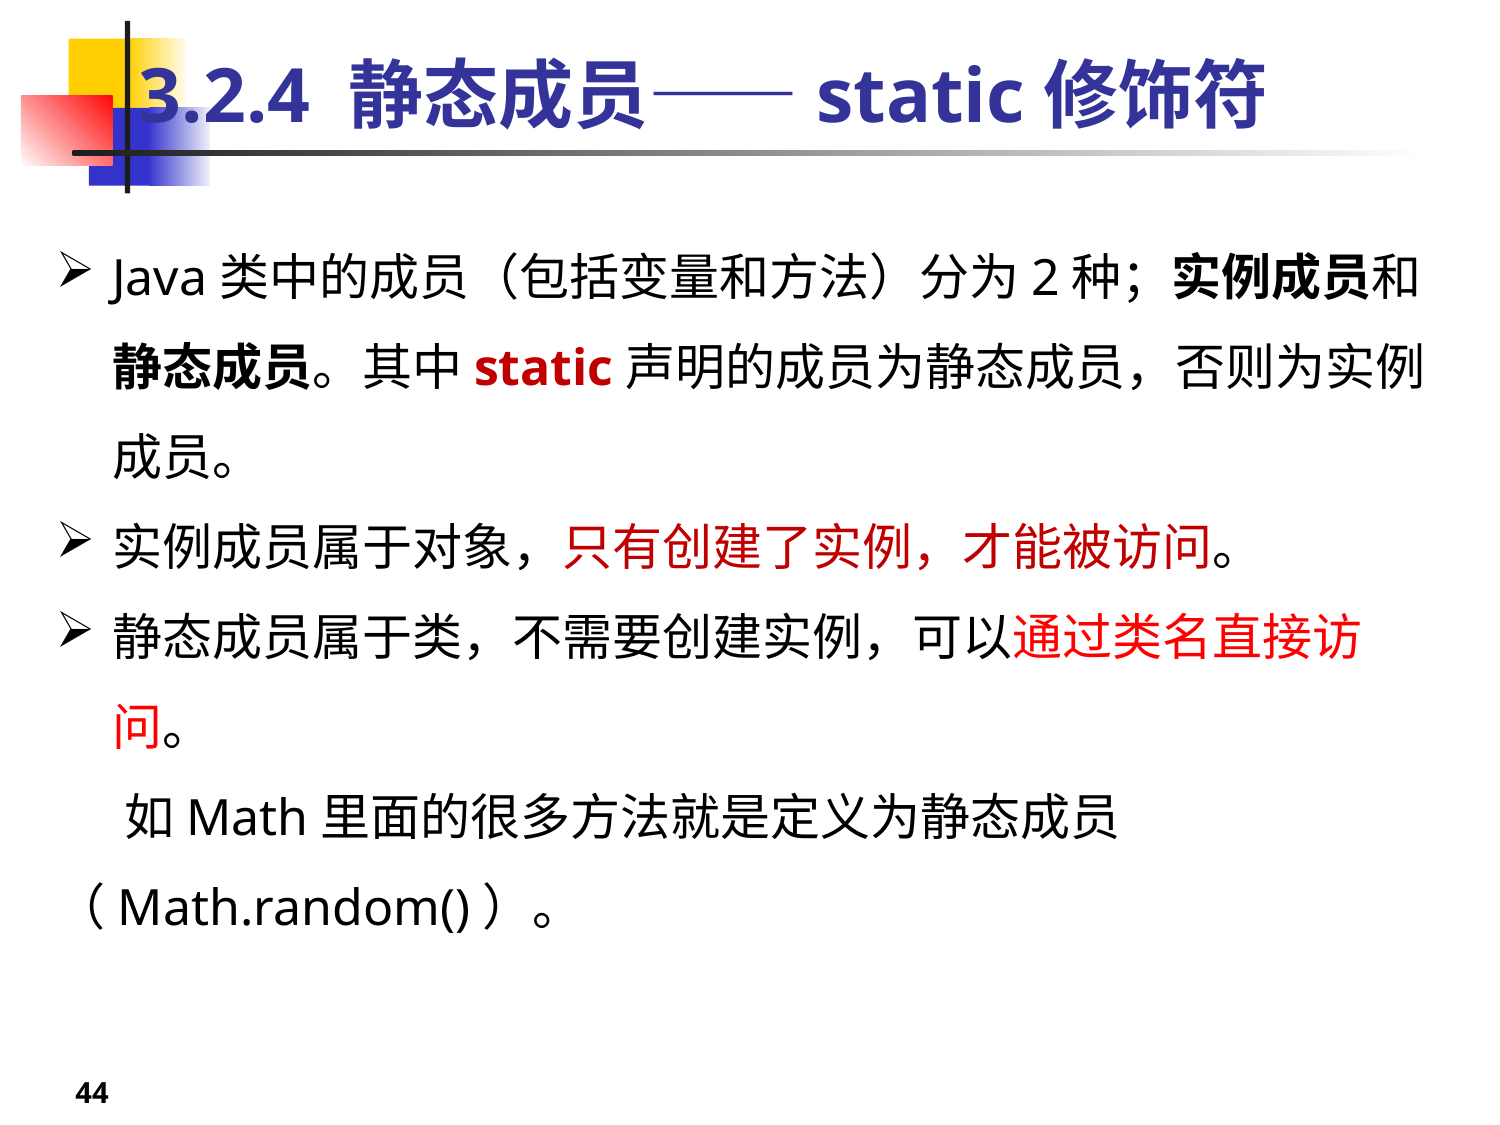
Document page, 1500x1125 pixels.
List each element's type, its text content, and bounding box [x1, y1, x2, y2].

text_box Java类中的成员（包括变量和方法）分为2种；实例成员和静态成员。其中static声明的成员为静态成员，否则为实例成员。 实例成员属于对象，只有创建了实例，才能被访问。 静态成员属于类，不需要创建实例，可以通过类名直接访问。 如Math里面的很多方法就是定义为静态成员（Math.random()）。 [41, 207, 1459, 1033]
slide_number 44 [29, 1046, 124, 1122]
title 3.2.4 静态成员——static修饰符 [123, 7, 1403, 145]
